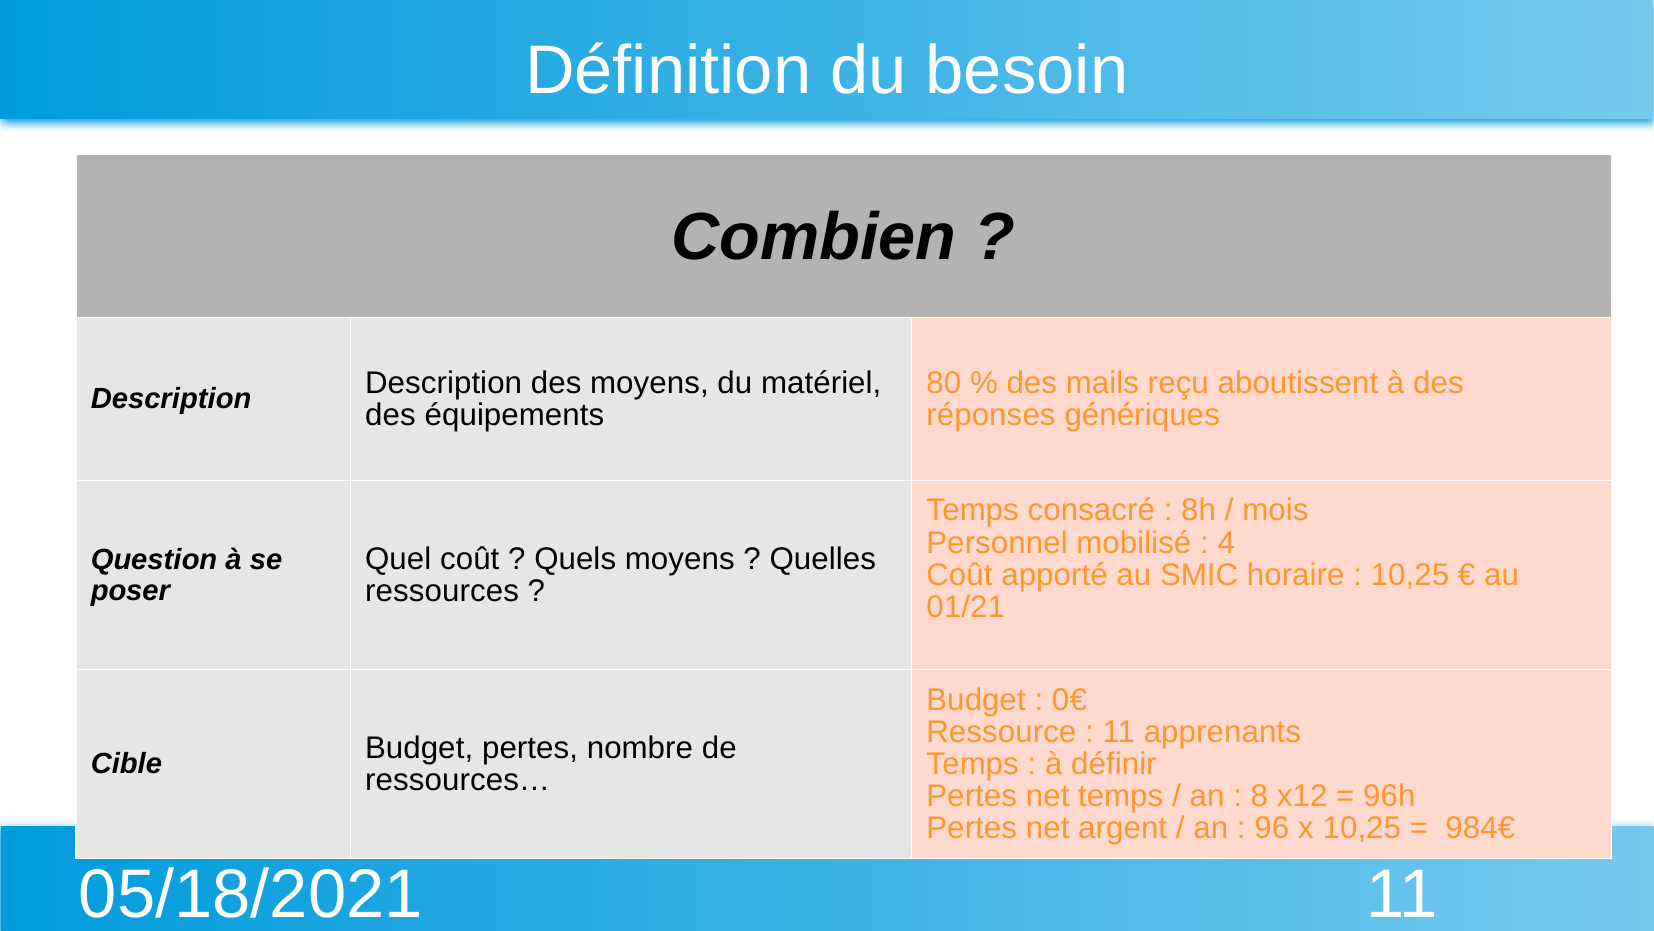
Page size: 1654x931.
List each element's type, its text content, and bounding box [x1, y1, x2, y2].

table_cell Temps consacré : 8h / mois Personnel mobilisé : 4 Coût apporté au SMIC horaire : 10,25 € au 01/21 [912, 481, 1611, 669]
slide_number ‹#› [1210, 859, 1595, 916]
table_cell 80 % des mails reçu aboutissent à des réponses génériques [912, 318, 1611, 480]
table_header Combien ? [77, 155, 1611, 317]
table_cell Cible [77, 670, 350, 858]
table_cell Description des moyens, du matériel, des équipements [351, 318, 911, 480]
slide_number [59, 856, 443, 916]
table_cell Question à se poser [77, 481, 350, 669]
table_cell Quel coût ? Quels moyens ? Quelles ressources ? [351, 481, 911, 669]
table_cell Budget : 0€ Ressource : 11 apprenants Temps : à définir Pertes net temps / an : 8 x12 = 96h Pertes net argent / an : 96 x 10,25 = 984€ [912, 670, 1611, 858]
table_cell Description [77, 318, 350, 480]
title Définition du besoin [59, 29, 1595, 108]
table_cell Budget, pertes, nombre de ressources… [351, 670, 911, 858]
